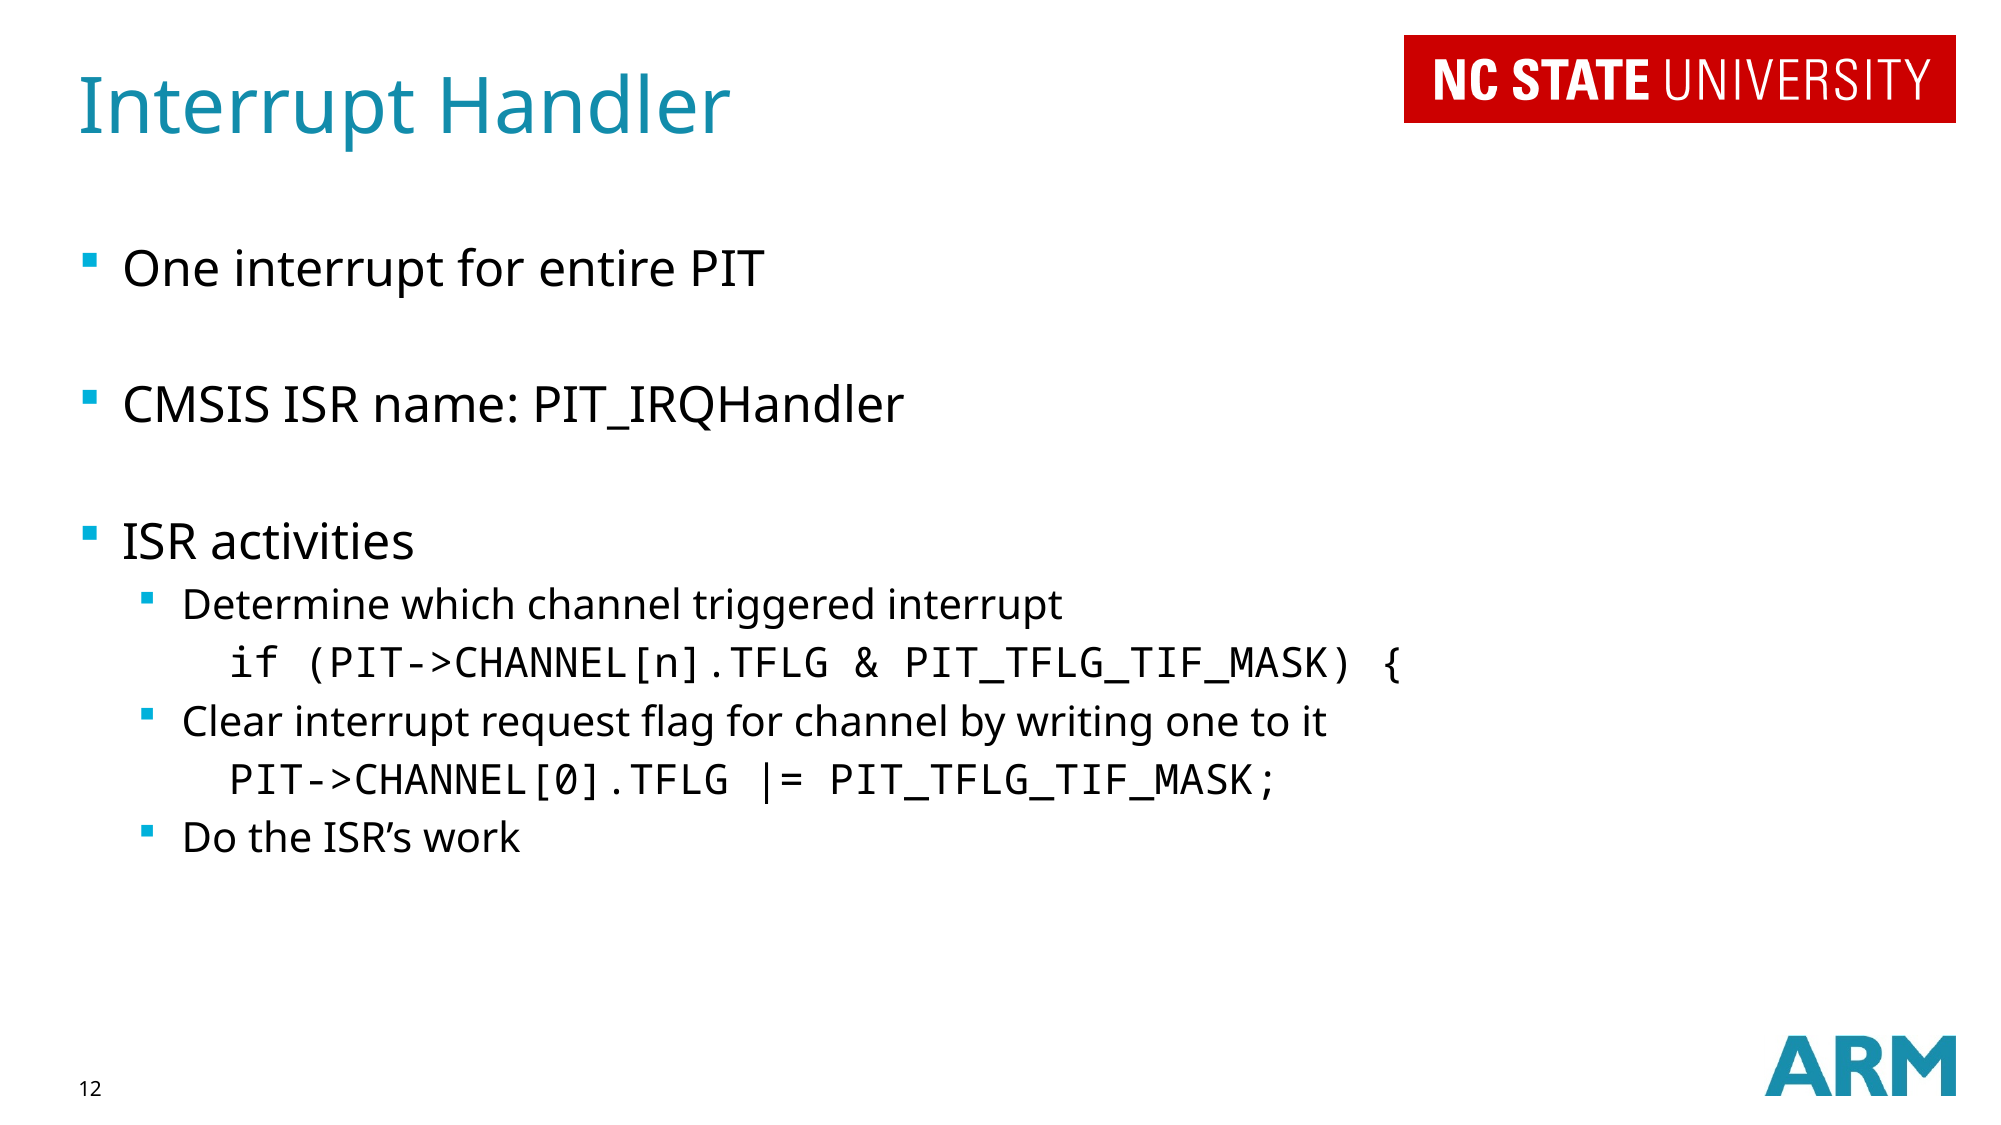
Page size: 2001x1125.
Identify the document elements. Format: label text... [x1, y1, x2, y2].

picture [1764, 1035, 1956, 1096]
title Interrupt Handler [78, 55, 1910, 150]
list One interrupt for entire PIT CMSIS ISR name: PIT_IRQHandler ISR activities Determine which channel triggered interrupt if (PIT->CHANNEL[n].TFLG & PIT_TFLG_TIF_MASK) { Clear interrupt request flag for channel by writing one to it PIT->CHANNEL[0].TFLG |= PIT_TFLG_TIF_MASK; Do the ISR’s work [78, 236, 1910, 1004]
picture [1404, 35, 1956, 123]
